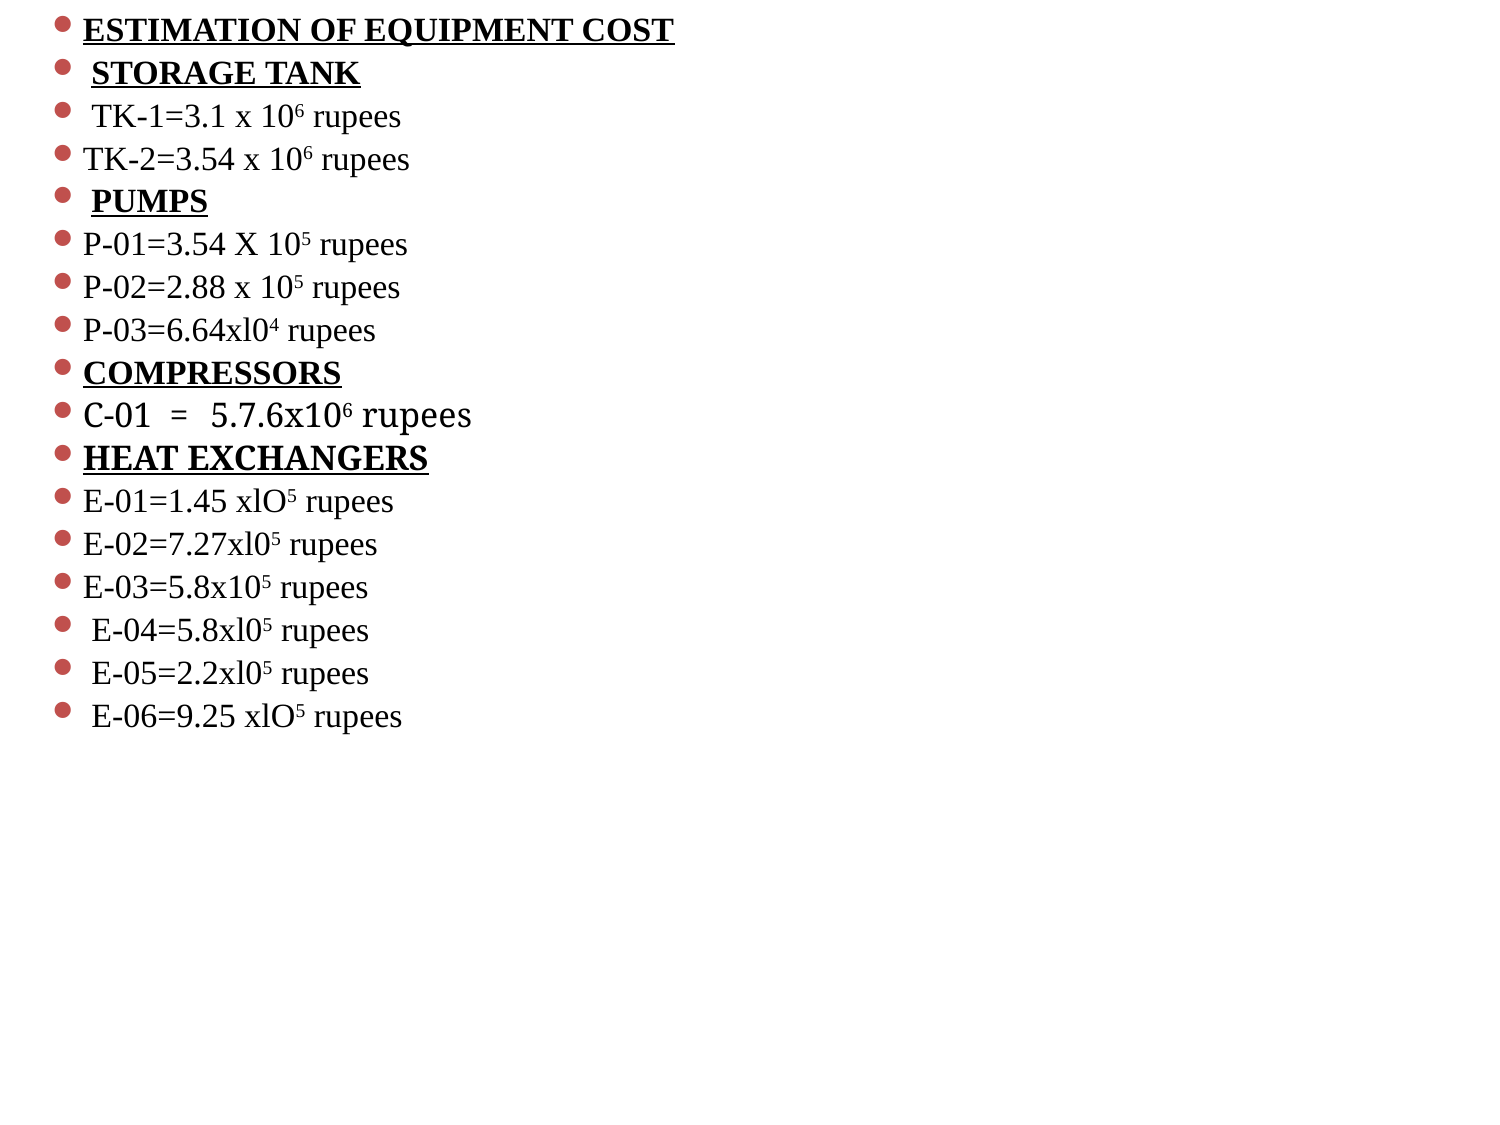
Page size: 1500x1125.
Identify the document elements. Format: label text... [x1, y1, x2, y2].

list ESTIMATION OF EQUIPMENT COST STORAGE TANK TK-1=3.1 x 106 rupees TK-2=3.54 x 106 rupees PUMPS P-01=3.54 X 105 rupees P-02=2.88 x 105 rupees P-03=6.64xl04 rupees COMPRESSORS C-01 = 5.7.6x106 rupees HEAT EXCHANGERS E-01=1.45 xlO5 rupees E-02=7.27xl05 rupees E-03=5.8x105 rupees E-04=5.8xl05 rupees E-05=2.2xl05 rupees E-06=9.25 xlO5 rupees [37, 0, 1388, 750]
